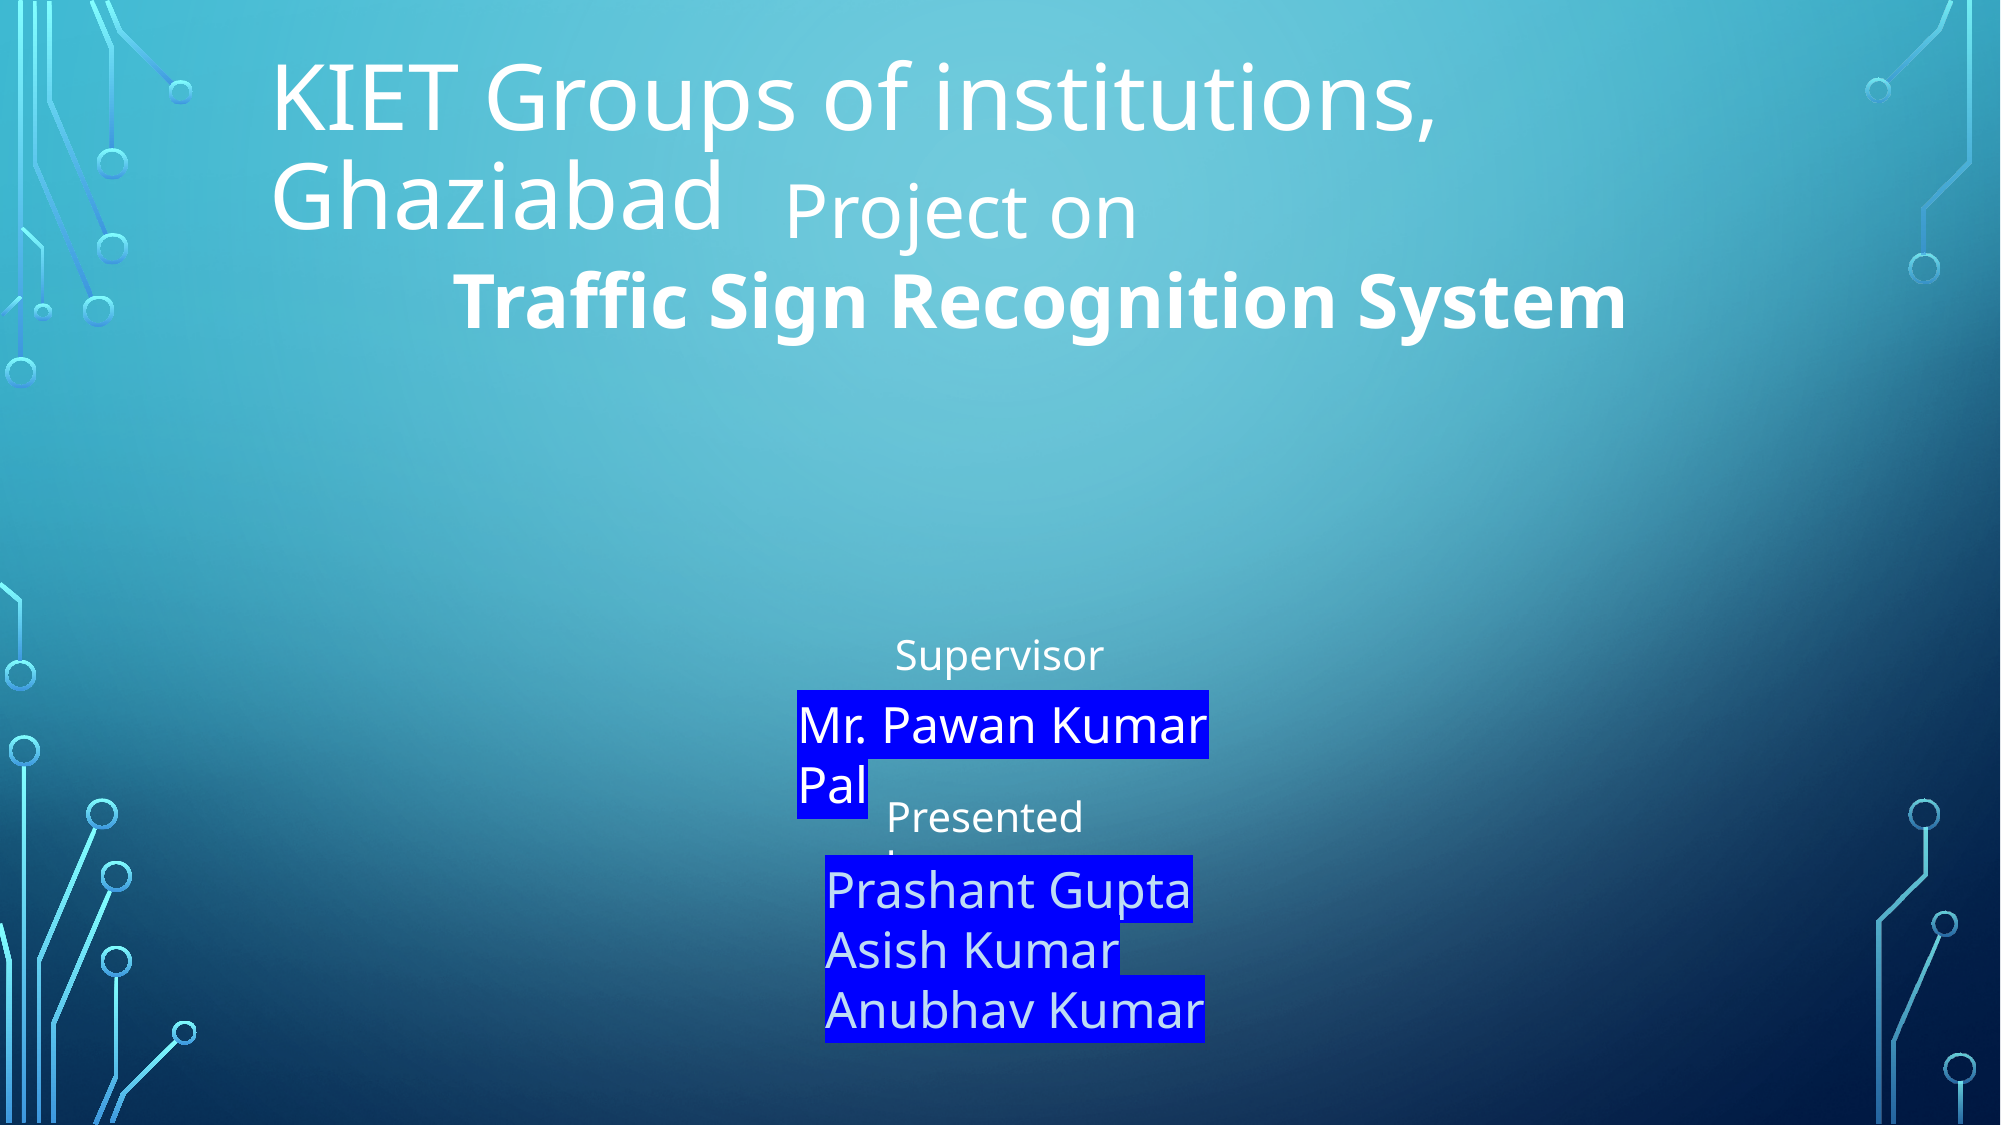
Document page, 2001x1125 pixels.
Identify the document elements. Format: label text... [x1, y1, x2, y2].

text_box Prashant Gupta Asish Kumar Anubhav Kumar [810, 851, 1271, 1046]
text_box Presented by [871, 783, 1154, 851]
text_box Supervisor [880, 621, 1120, 686]
text_box Mr. Pawan Kumar Pal [782, 686, 1299, 822]
text_box Project on Traffic Sign Recognition System [437, 156, 1645, 352]
text_box KIET Groups of institutions, Ghaziabad [254, 43, 1746, 269]
